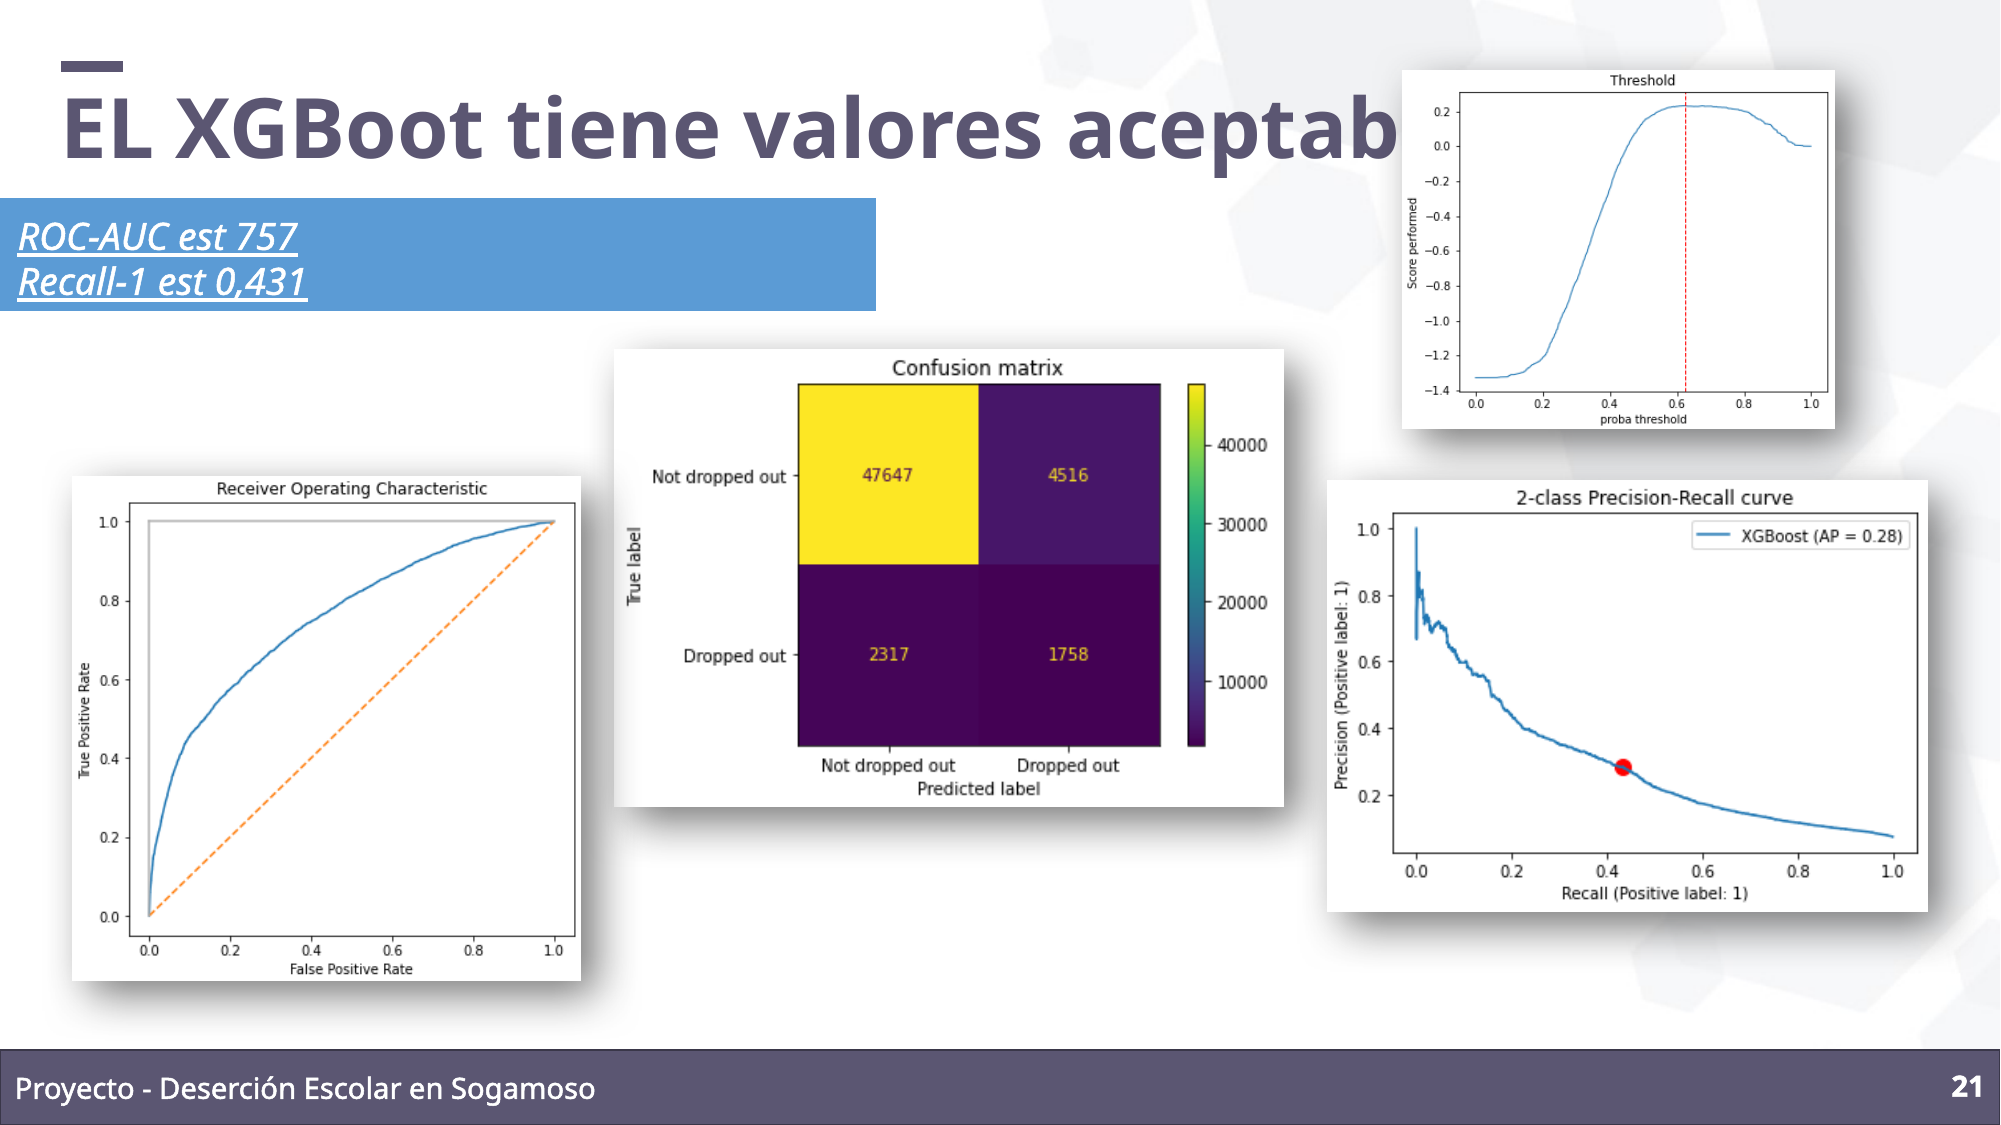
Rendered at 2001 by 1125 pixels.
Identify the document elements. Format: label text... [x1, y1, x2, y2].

text_box [0, 198, 876, 311]
text_box [61, 61, 123, 72]
picture [0, 0, 2001, 1125]
text_box EL XGBoot tiene valores aceptables [45, 70, 1401, 193]
text_box [0, 1049, 2000, 1125]
text_box Proyecto - Deserción Escolar en Sogamoso [0, 1062, 907, 1112]
text_box ROC-AUC est 757 Recall-1 est 0,431 [2, 204, 879, 310]
slide_number 21 [1550, 1057, 2000, 1118]
